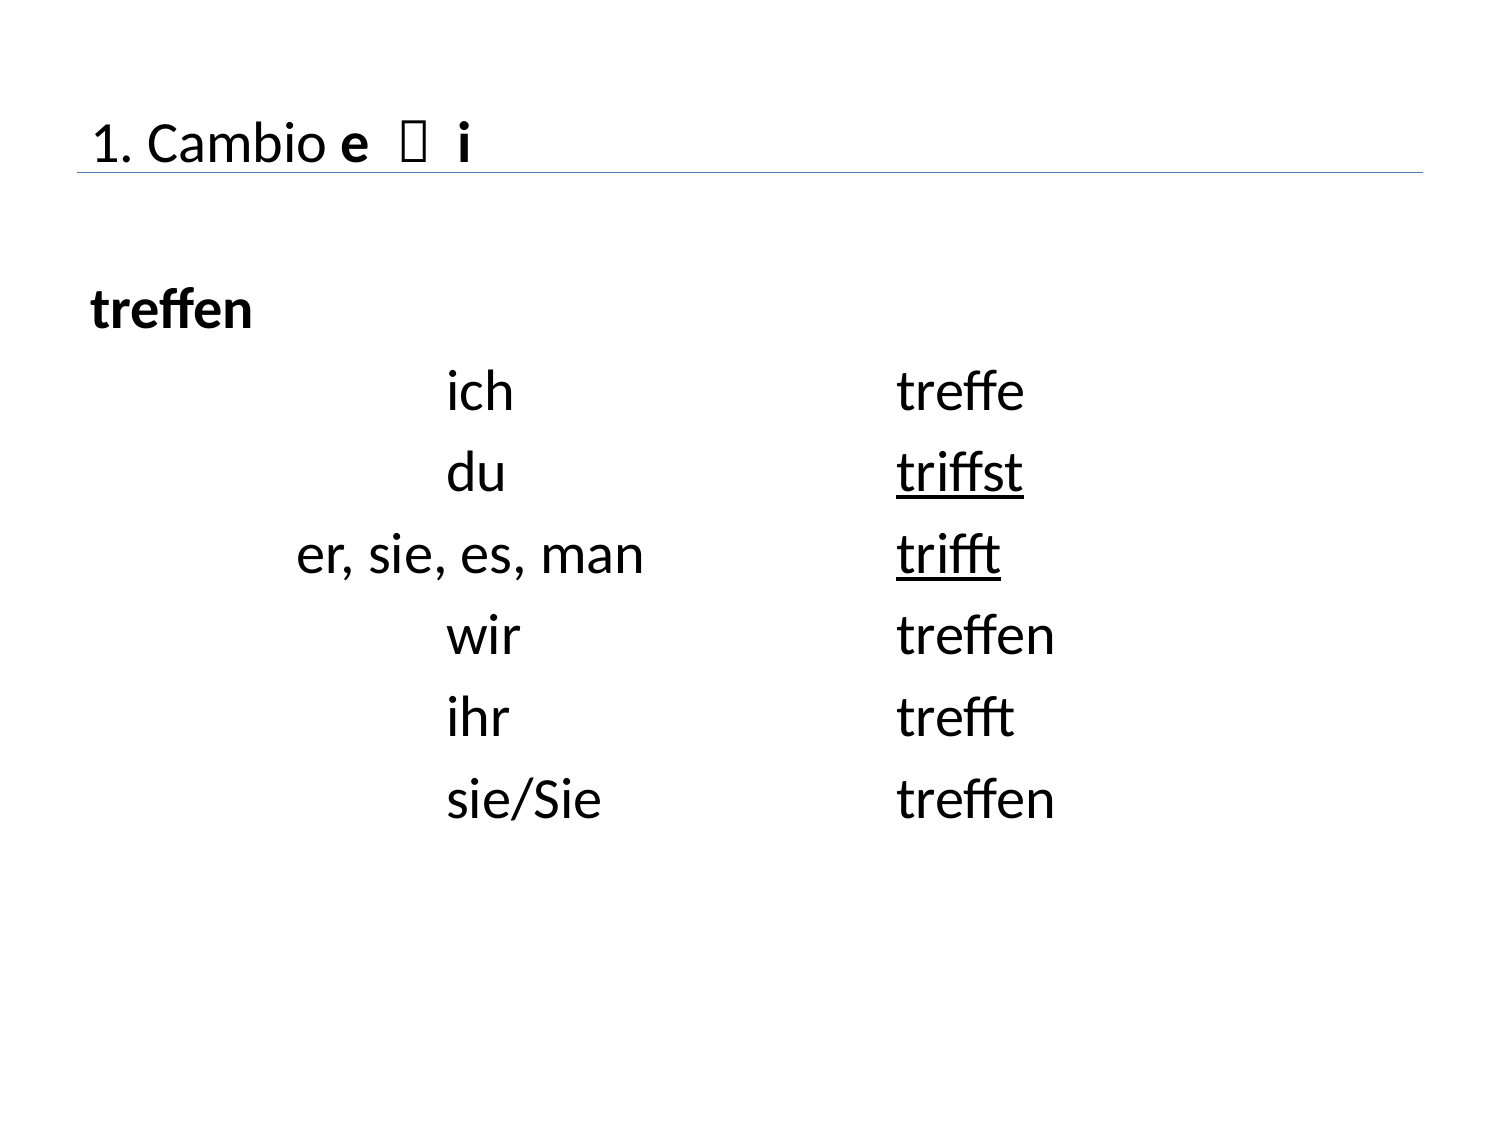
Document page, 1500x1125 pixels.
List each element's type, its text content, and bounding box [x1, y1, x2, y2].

title 1. Cambio e  i [75, 45, 1425, 233]
list treffen ich treffe du triffst er, sie, es, man trifft wir treffen ihr trefft sie/Sie treffen [75, 262, 1425, 1005]
